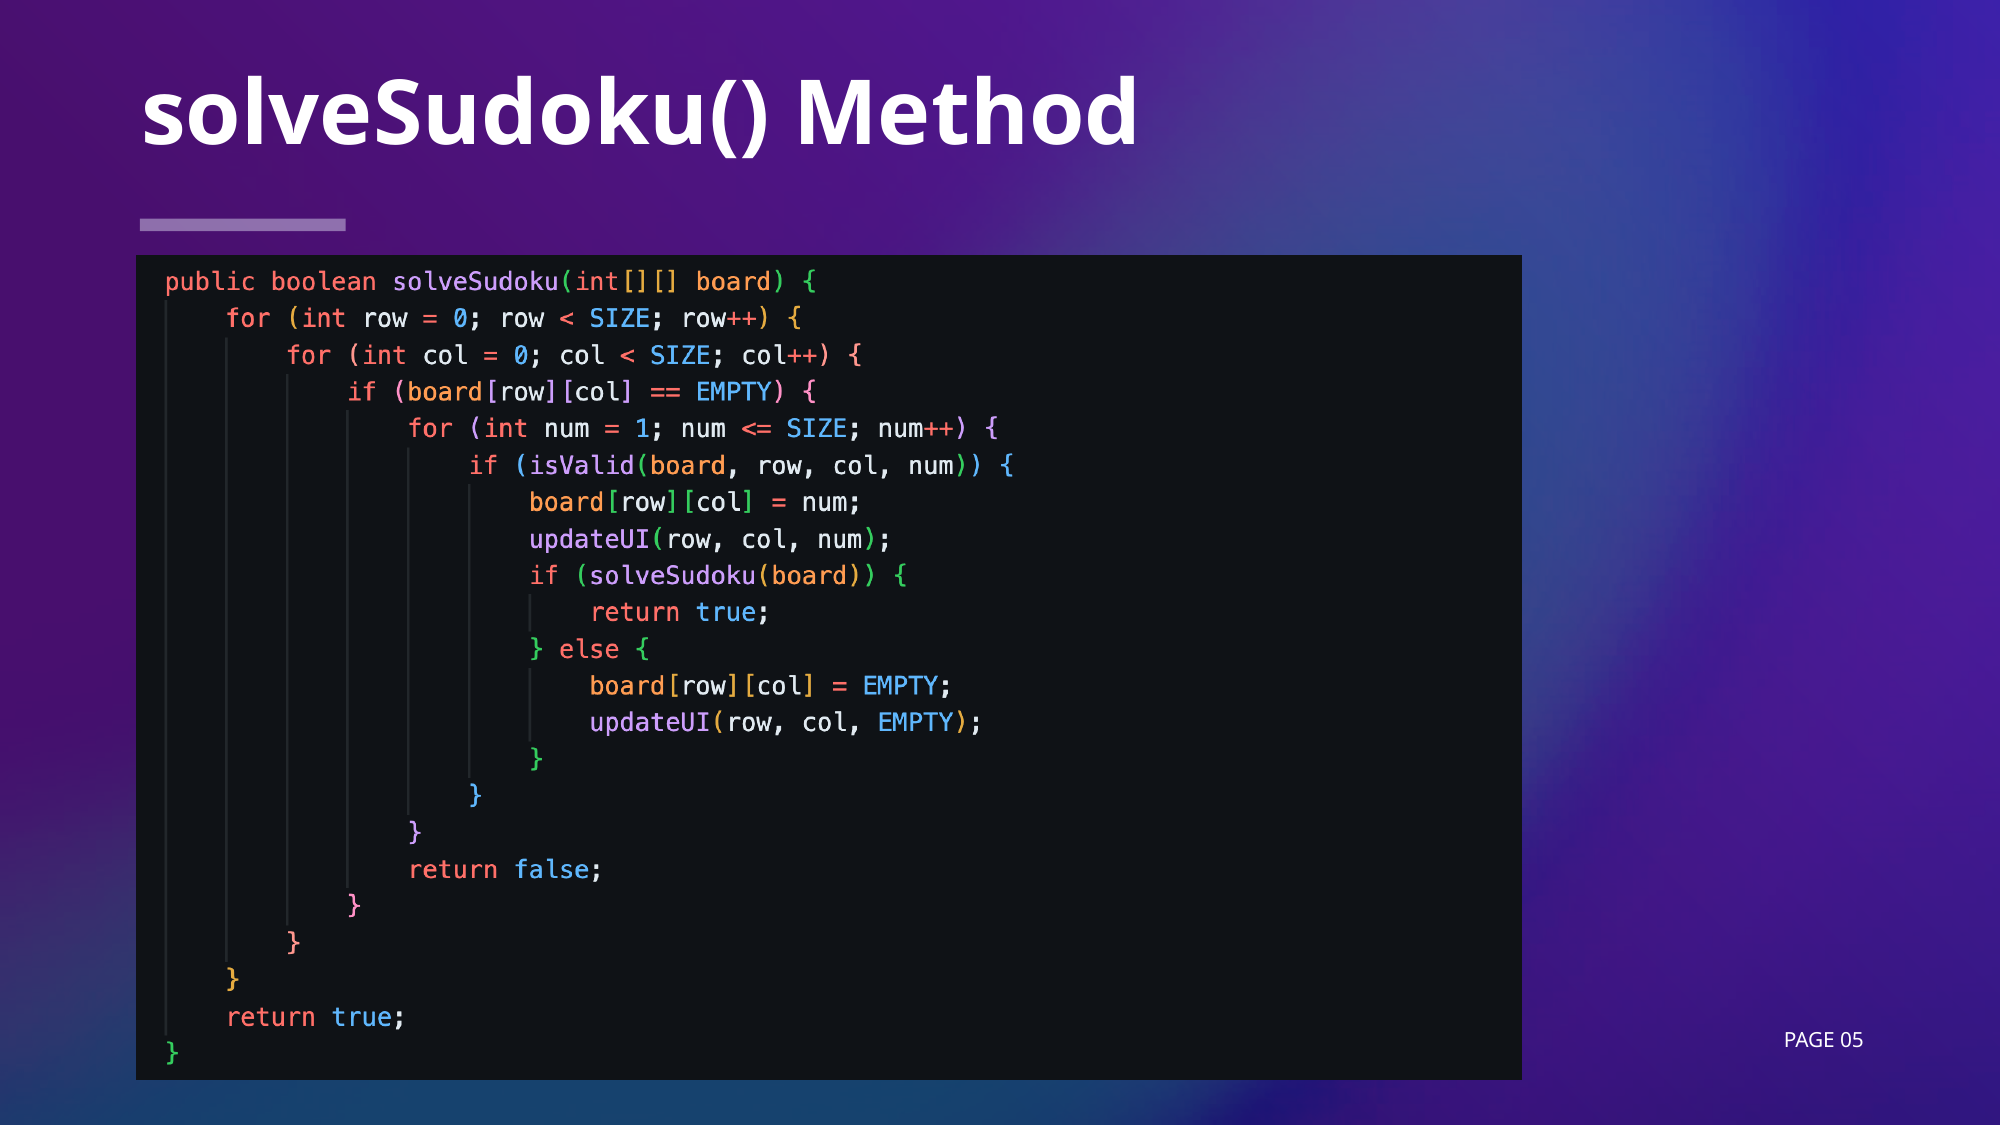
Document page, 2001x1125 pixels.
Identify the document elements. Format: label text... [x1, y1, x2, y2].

picture [136, 255, 1522, 1080]
title solveSudoku() Method [125, 72, 1850, 169]
slide_number Page 05 [1522, 1014, 1864, 1075]
